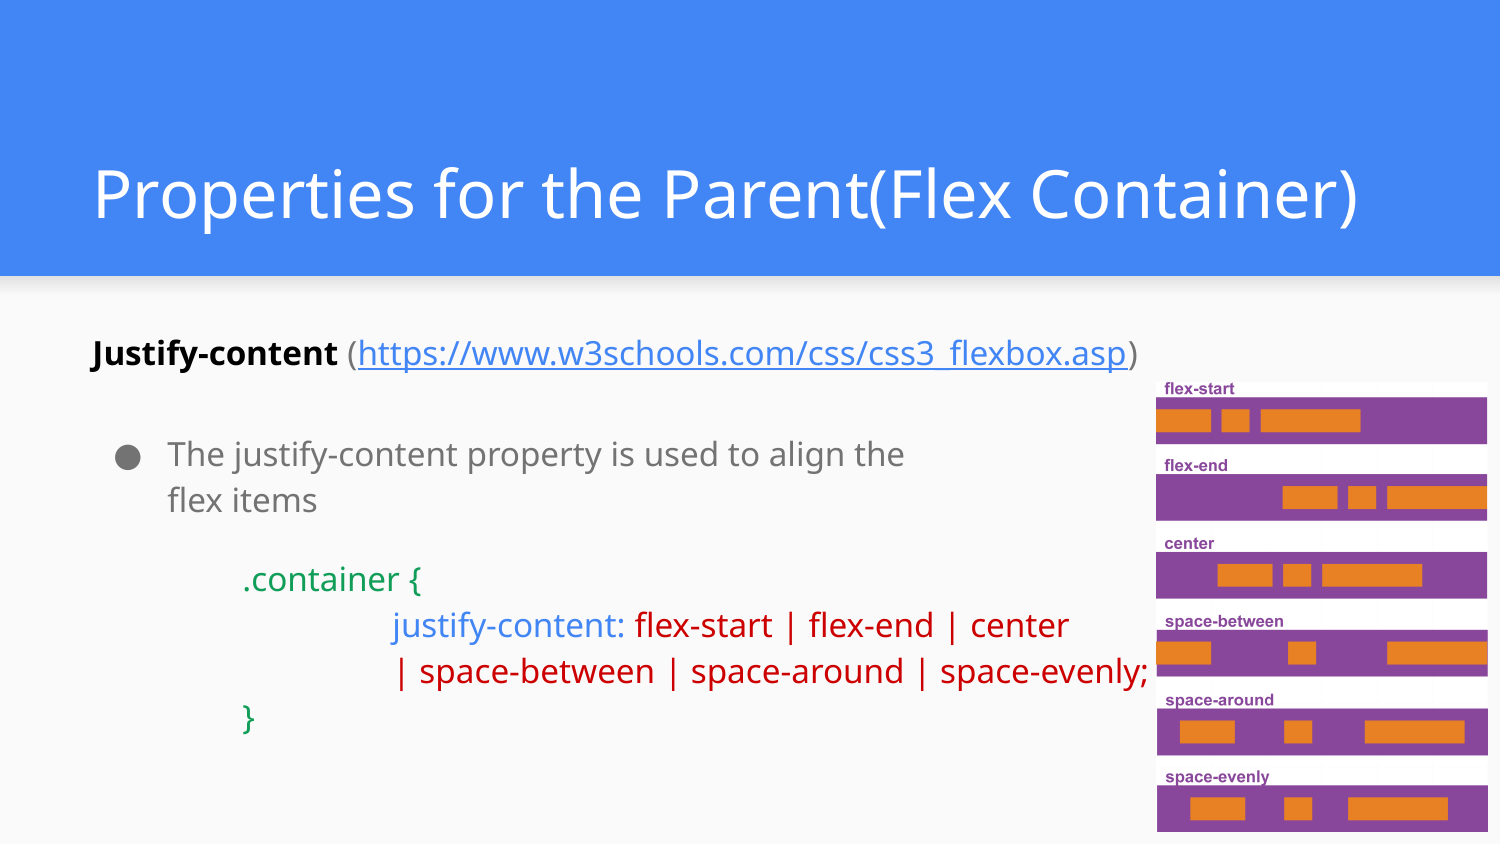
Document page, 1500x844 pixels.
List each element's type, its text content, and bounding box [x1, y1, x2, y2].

title Properties for the Parent(Flex Container) [77, 121, 1427, 248]
list Justify-content (https://www.w3schools.com/css/css3_flexbox.asp) The justify-content property is used to align the flex items .container { justify-content: flex-start | flex-end | center | space-between | space-around | space-evenly; } [77, 314, 1427, 813]
picture [1155, 382, 1488, 832]
